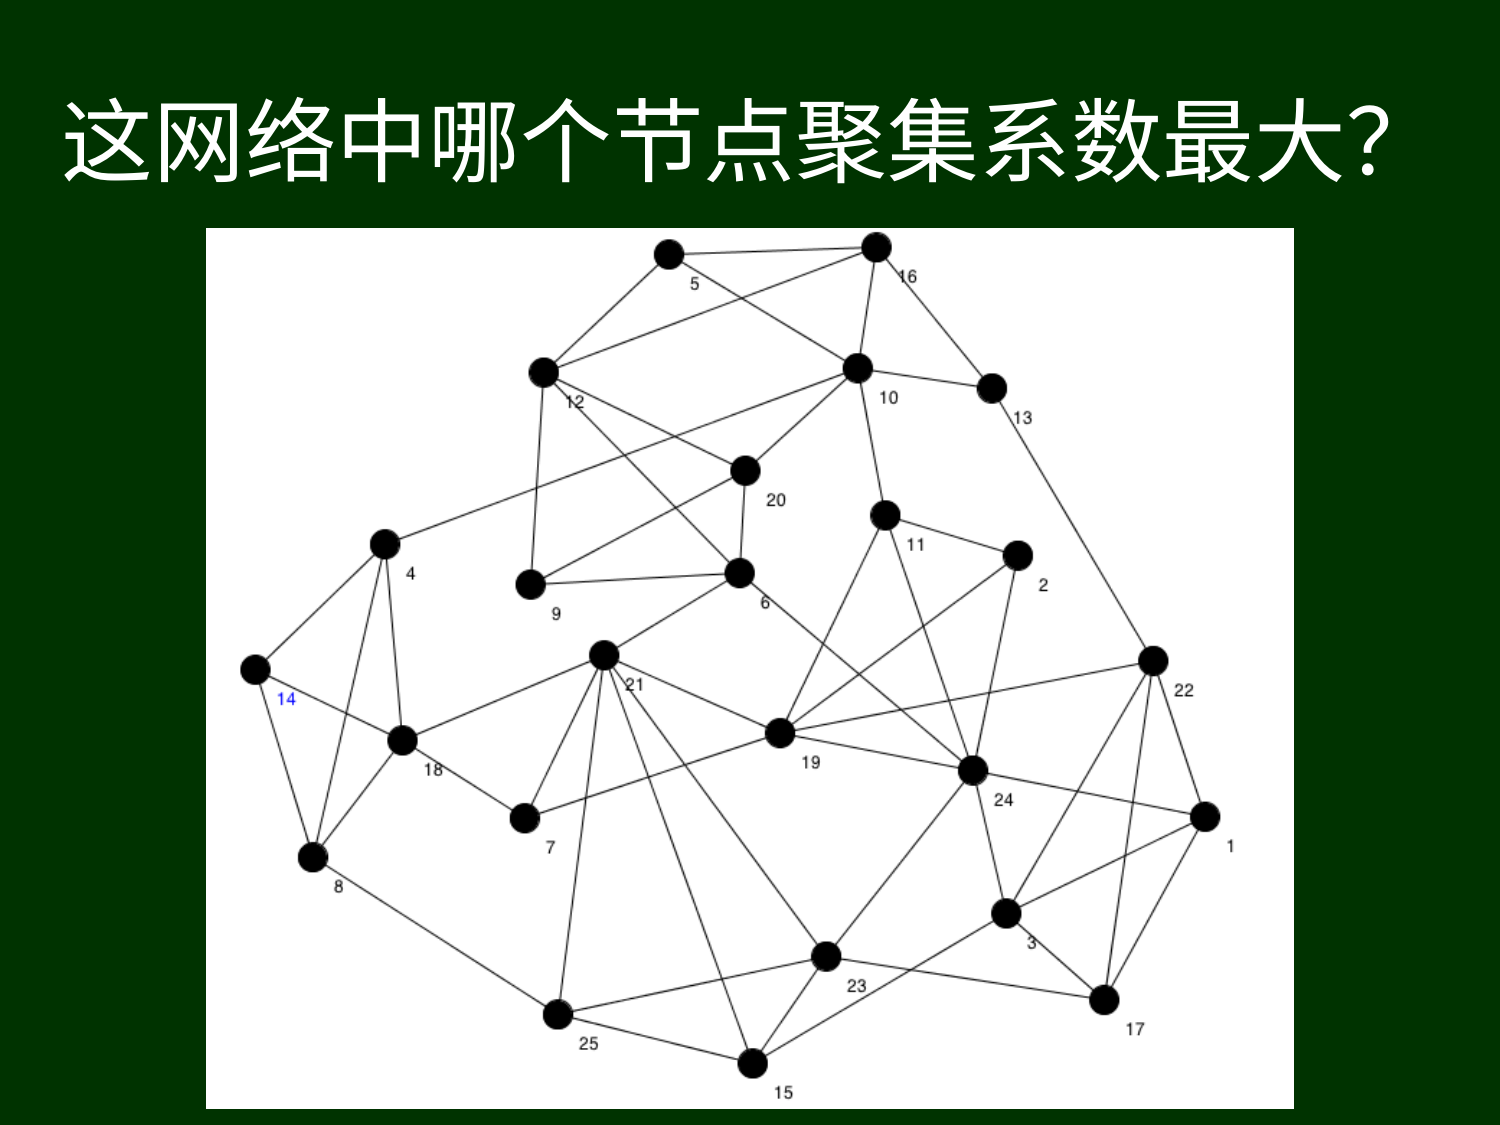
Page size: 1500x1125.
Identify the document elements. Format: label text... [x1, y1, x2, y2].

picture [206, 228, 1294, 1109]
title 这网络中哪个节点聚集系数最大？ [29, 44, 1471, 233]
